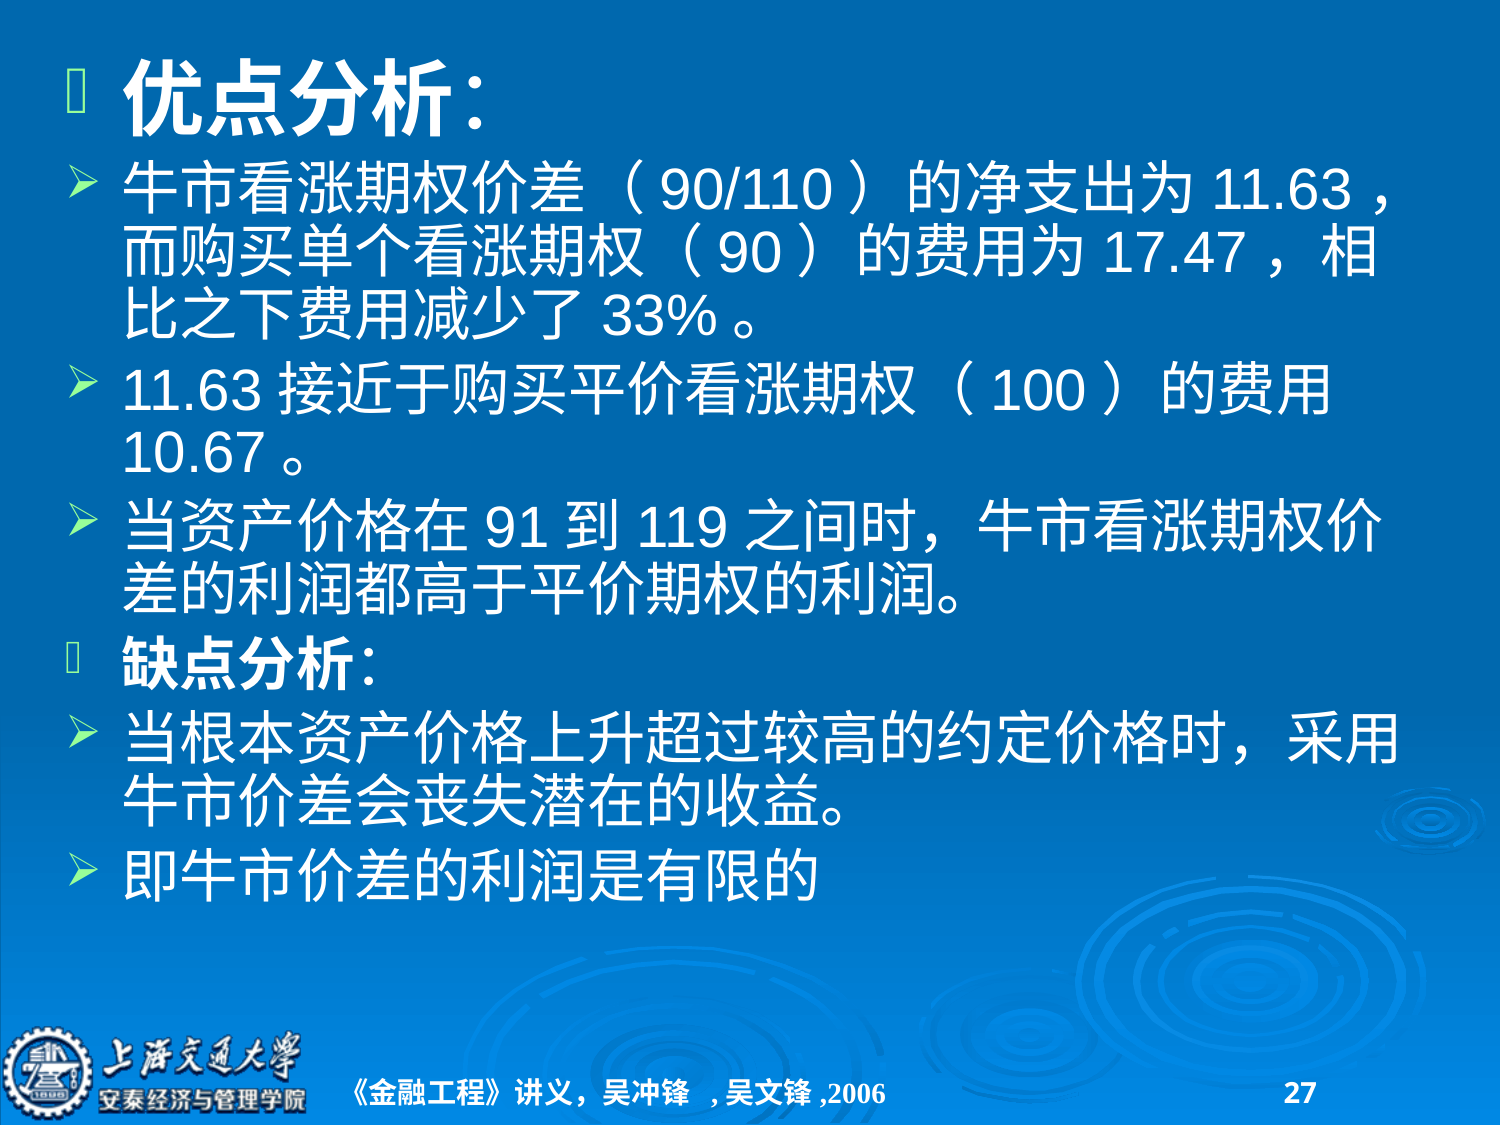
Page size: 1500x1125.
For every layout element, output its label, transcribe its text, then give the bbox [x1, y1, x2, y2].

list 优点分析： 牛市看涨期权价差（90/110）的净支出为11.63，而购买单个看涨期权（90）的费用为17.47，相比之下费用减少了33%。 11.63接近于购买平价看涨期权（100）的费用10.67。 当资产价格在91到119之间时，牛市看涨期权价差的利润都高于平价期权的利润。 缺点分析： 当根本资产价格上升超过较高的约定价格时，采用牛市价差会丧失潜在的收益。 即牛市价差的利润是有限的 [50, 50, 1450, 1063]
picture [0, 1017, 313, 1125]
